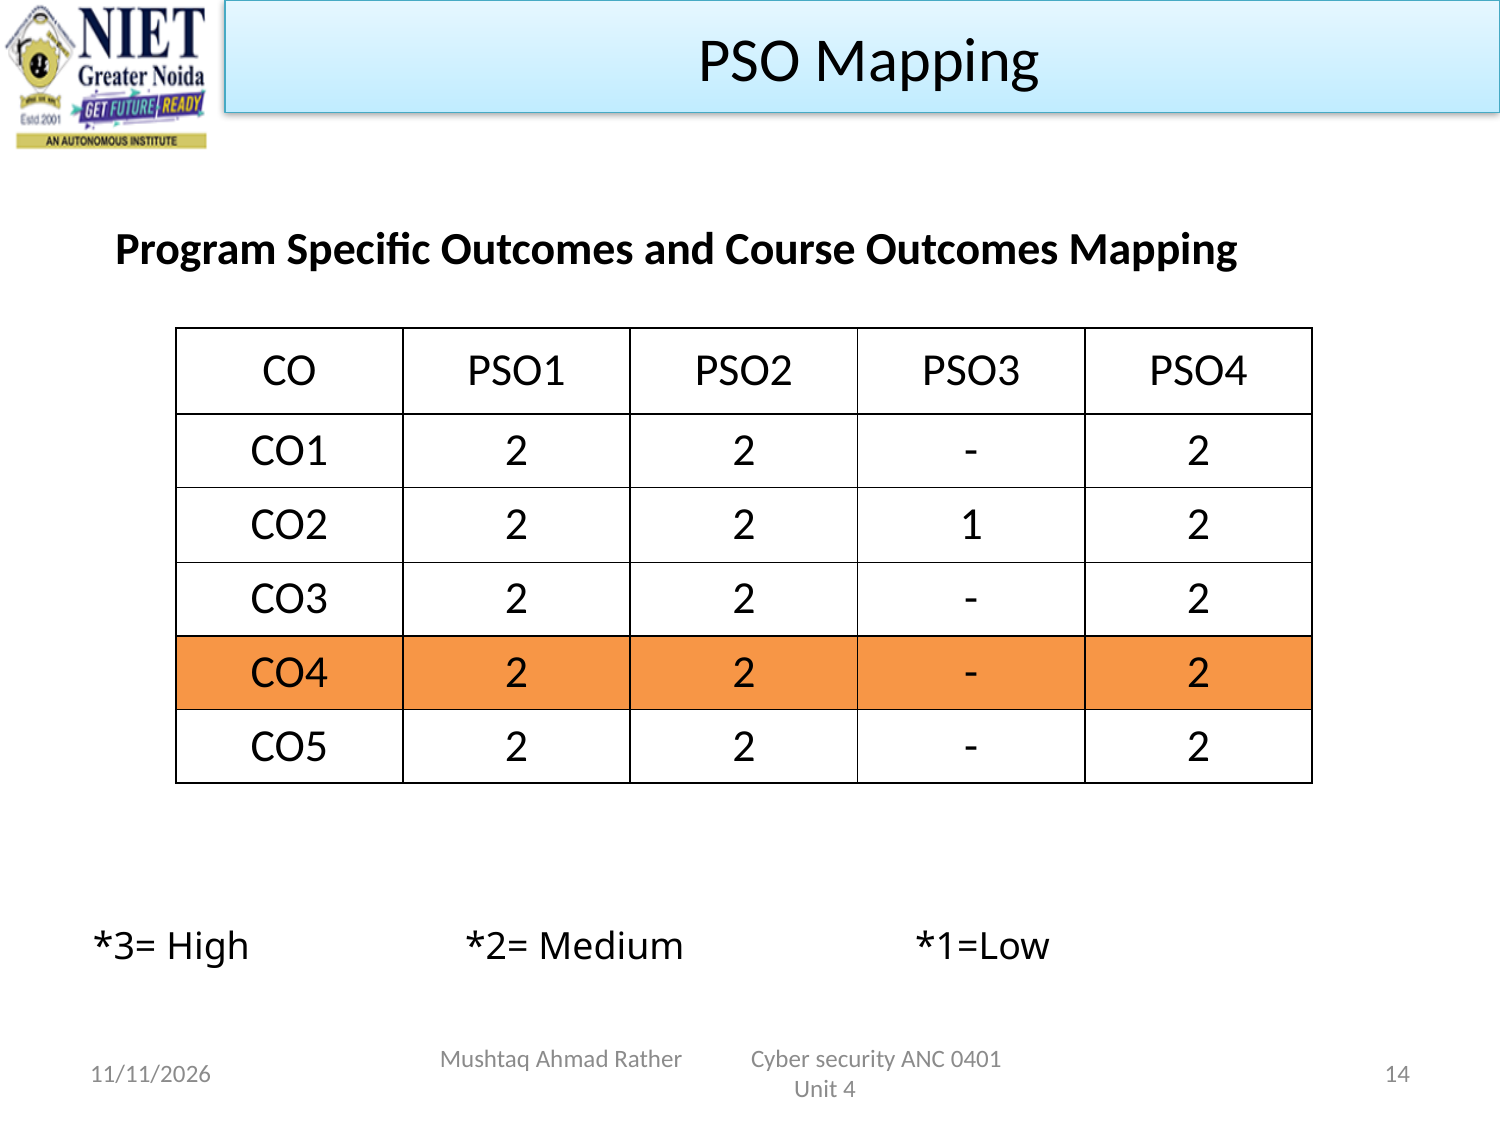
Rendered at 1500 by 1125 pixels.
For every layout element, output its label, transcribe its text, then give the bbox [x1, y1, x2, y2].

footer Mushtaq Ahmad Rather Cyber security ANC 0401 Unit 4 [412, 1042, 1238, 1103]
table_cell CO3 [177, 563, 402, 635]
table_cell 2 [404, 710, 629, 782]
table_cell CO1 [177, 415, 402, 487]
table_header PSO3 [858, 329, 1084, 413]
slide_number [75, 1042, 412, 1103]
table_cell - [858, 710, 1084, 782]
table_cell 2 [1086, 637, 1311, 709]
table_header PSO2 [631, 329, 857, 413]
table_header CO [177, 329, 402, 413]
text_box PSO Mapping [224, 0, 1500, 113]
table_header PSO1 [404, 329, 629, 413]
picture [0, 0, 213, 154]
table_cell 2 [1086, 563, 1311, 635]
table_cell 2 [631, 563, 857, 635]
table_cell - [858, 563, 1084, 635]
table_cell 2 [631, 710, 857, 782]
slide_number 14 [1238, 1042, 1425, 1103]
table_cell CO2 [177, 488, 402, 562]
table_cell - [858, 637, 1084, 709]
table_cell 2 [1086, 710, 1311, 782]
table_cell 2 [1086, 415, 1311, 487]
table_cell CO4 [177, 637, 402, 709]
table_cell - [858, 415, 1084, 487]
table_header PSO4 [1086, 329, 1311, 413]
table_cell 2 [404, 488, 629, 562]
text_box Program Specific Outcomes and Course Outcomes Mapping [70, 211, 1348, 274]
table_cell CO5 [177, 710, 402, 782]
table_cell 2 [631, 415, 857, 487]
table_cell 2 [1086, 488, 1311, 562]
table_cell 2 [404, 415, 629, 487]
table_cell 2 [404, 563, 629, 635]
table_cell 2 [631, 637, 857, 709]
table_cell 2 [404, 637, 629, 709]
text_box *3= High *2= Medium *1=Low [0, 914, 1465, 975]
table_cell 2 [631, 488, 857, 562]
table_cell 1 [858, 488, 1084, 562]
